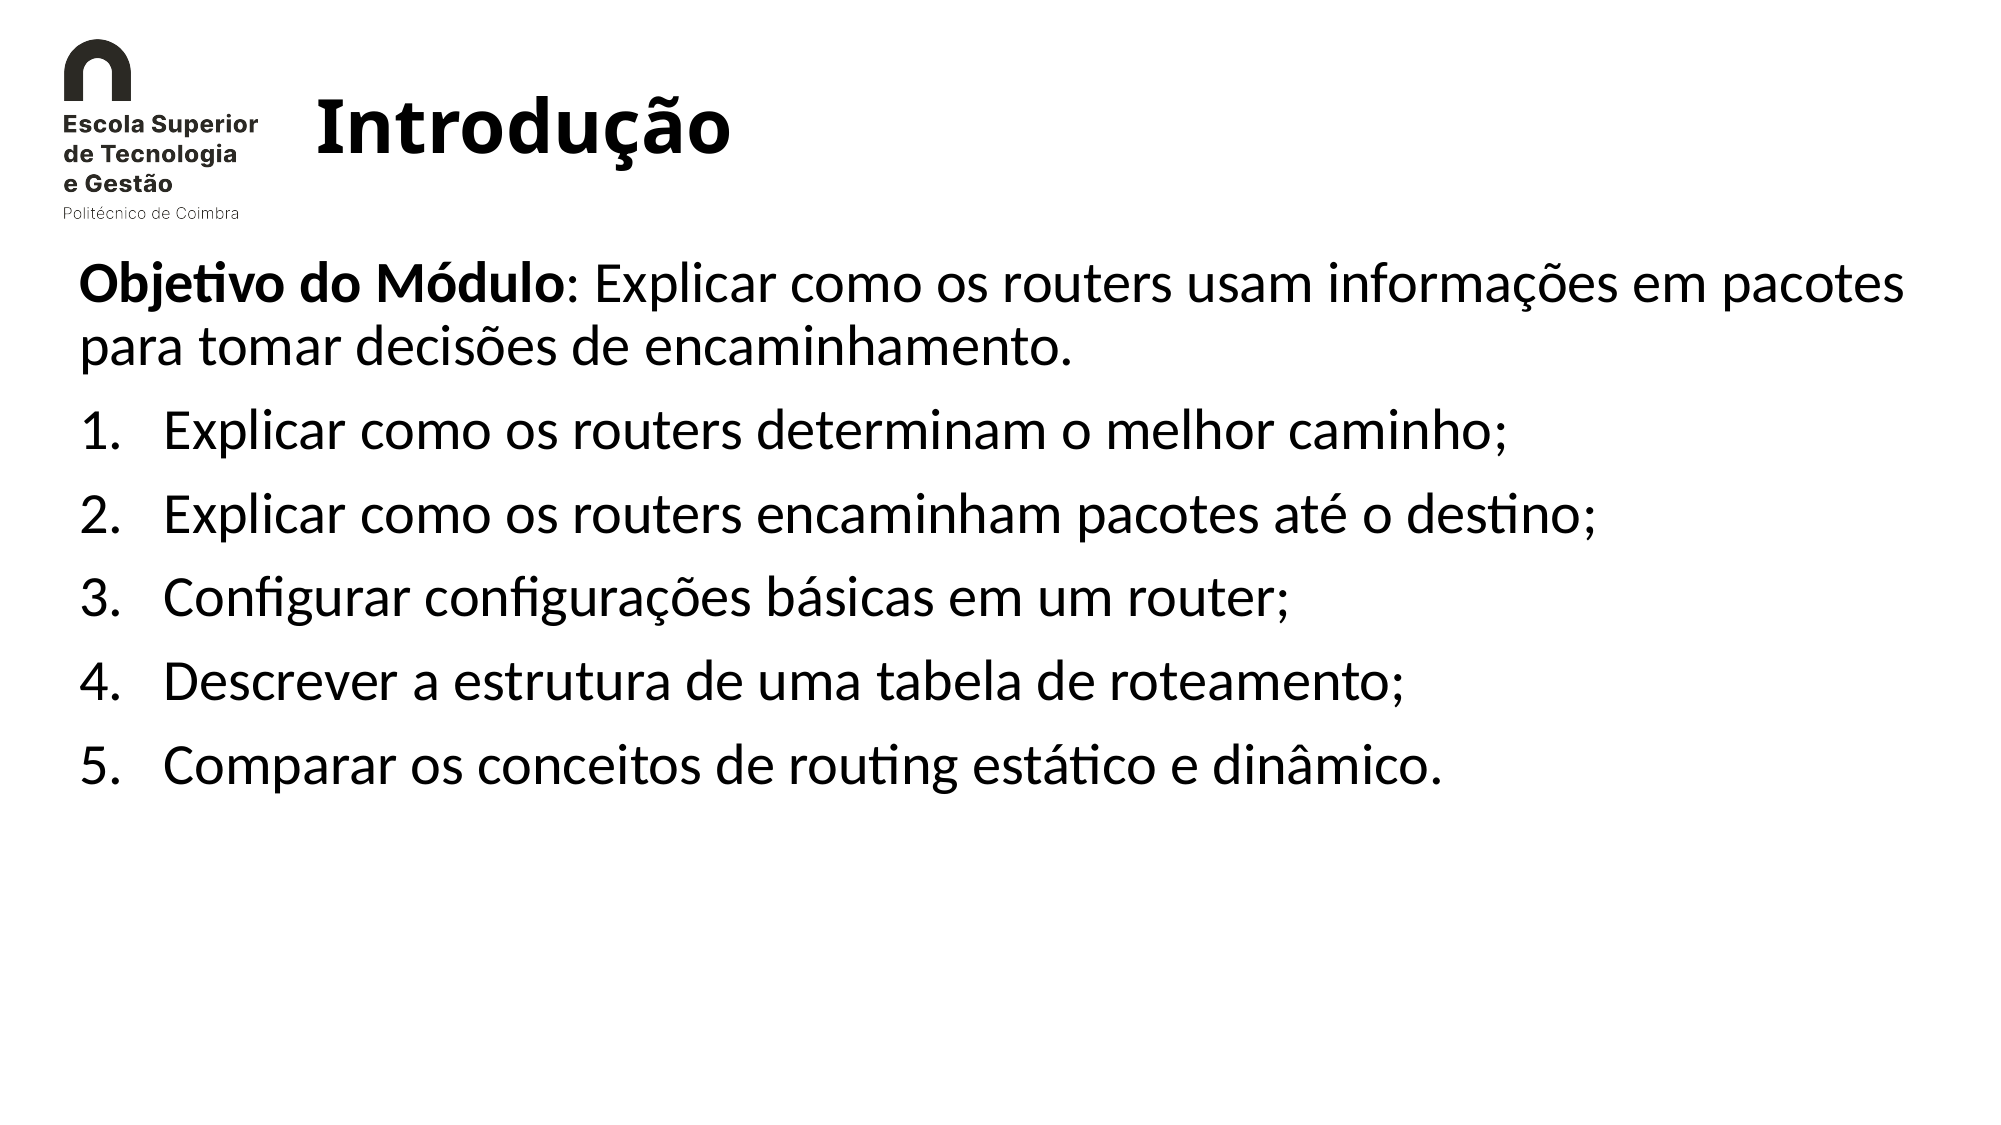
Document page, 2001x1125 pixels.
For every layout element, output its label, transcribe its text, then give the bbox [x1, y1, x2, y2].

title Introdução [301, 39, 1940, 219]
list Objetivo do Módulo: Explicar como os routers usam informações em pacotes para tomar decisões de encaminhamento. Explicar como os routers determinam o melhor caminho; Explicar como os routers encaminham pacotes até o destino; Configurar configurações básicas em um router; Descrever a estrutura de uma tabela de roteamento; Comparar os conceitos de routing estático e dinâmico. [64, 244, 1940, 1115]
picture [64, 39, 258, 219]
